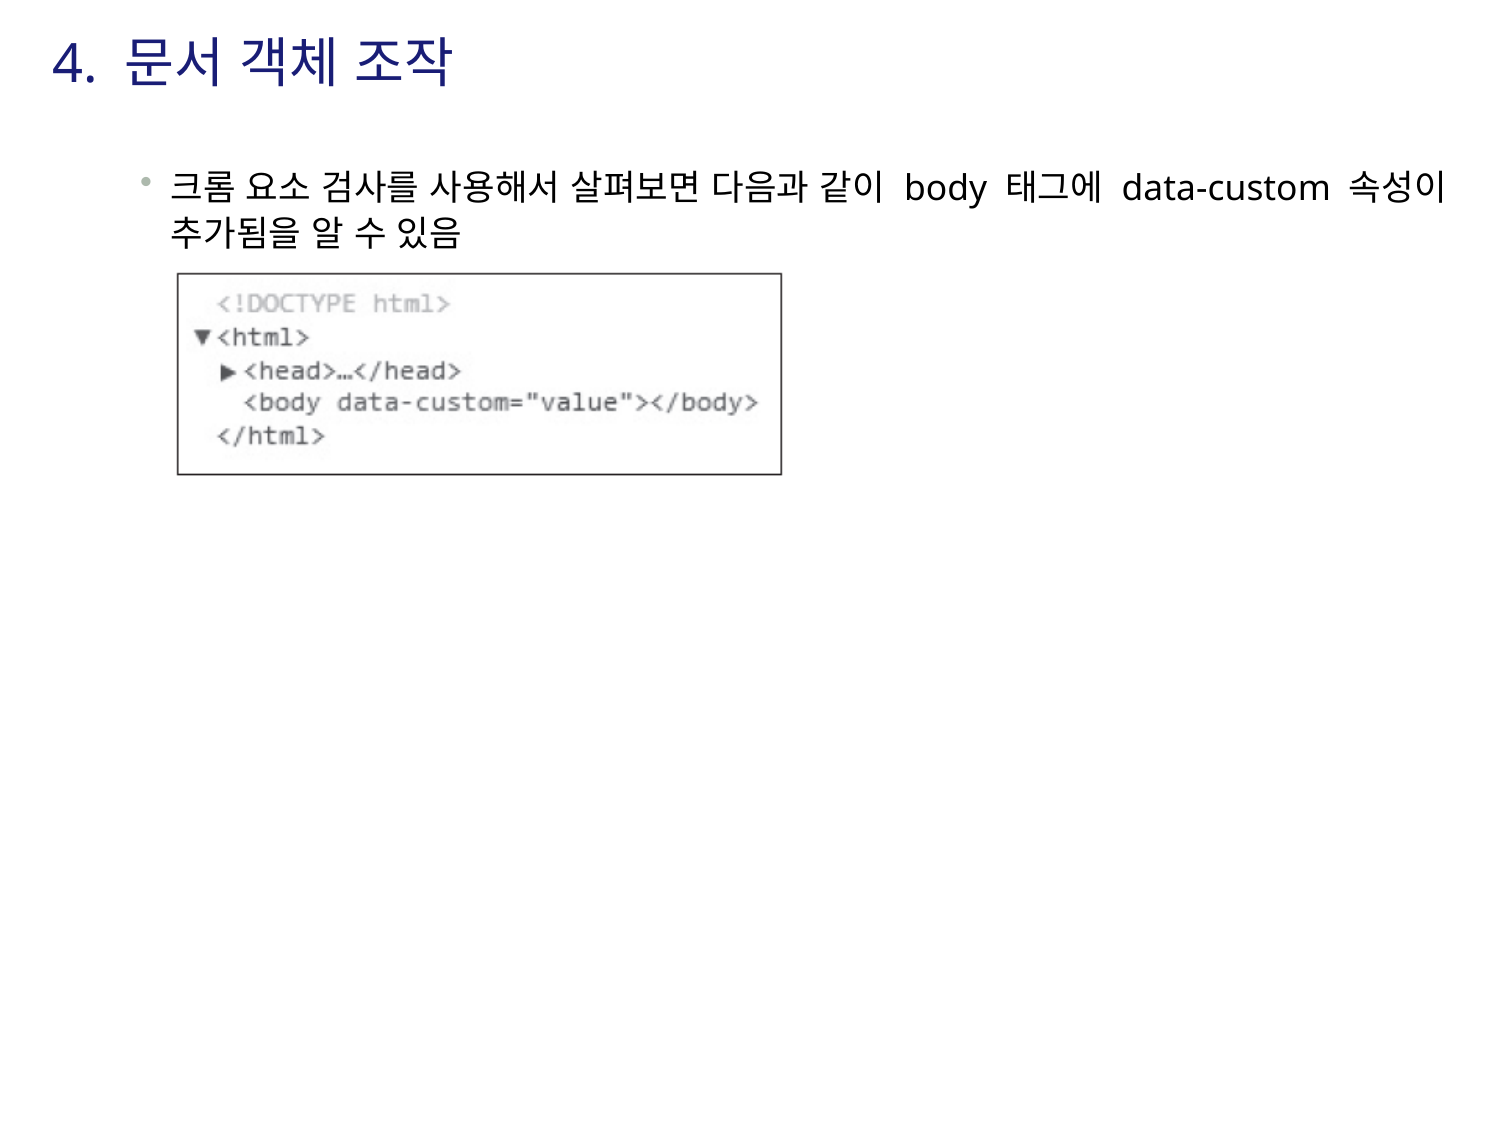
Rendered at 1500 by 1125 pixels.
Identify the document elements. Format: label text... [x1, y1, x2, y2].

picture [170, 266, 788, 485]
list 크롬 요소 검사를 사용해서 살펴보면 다음과 같이 body 태그에 data-custom 속성이 추가됨을 알 수 있음 [37, 152, 1463, 1091]
title 4. 문서 객체 조작 [37, 13, 1278, 109]
